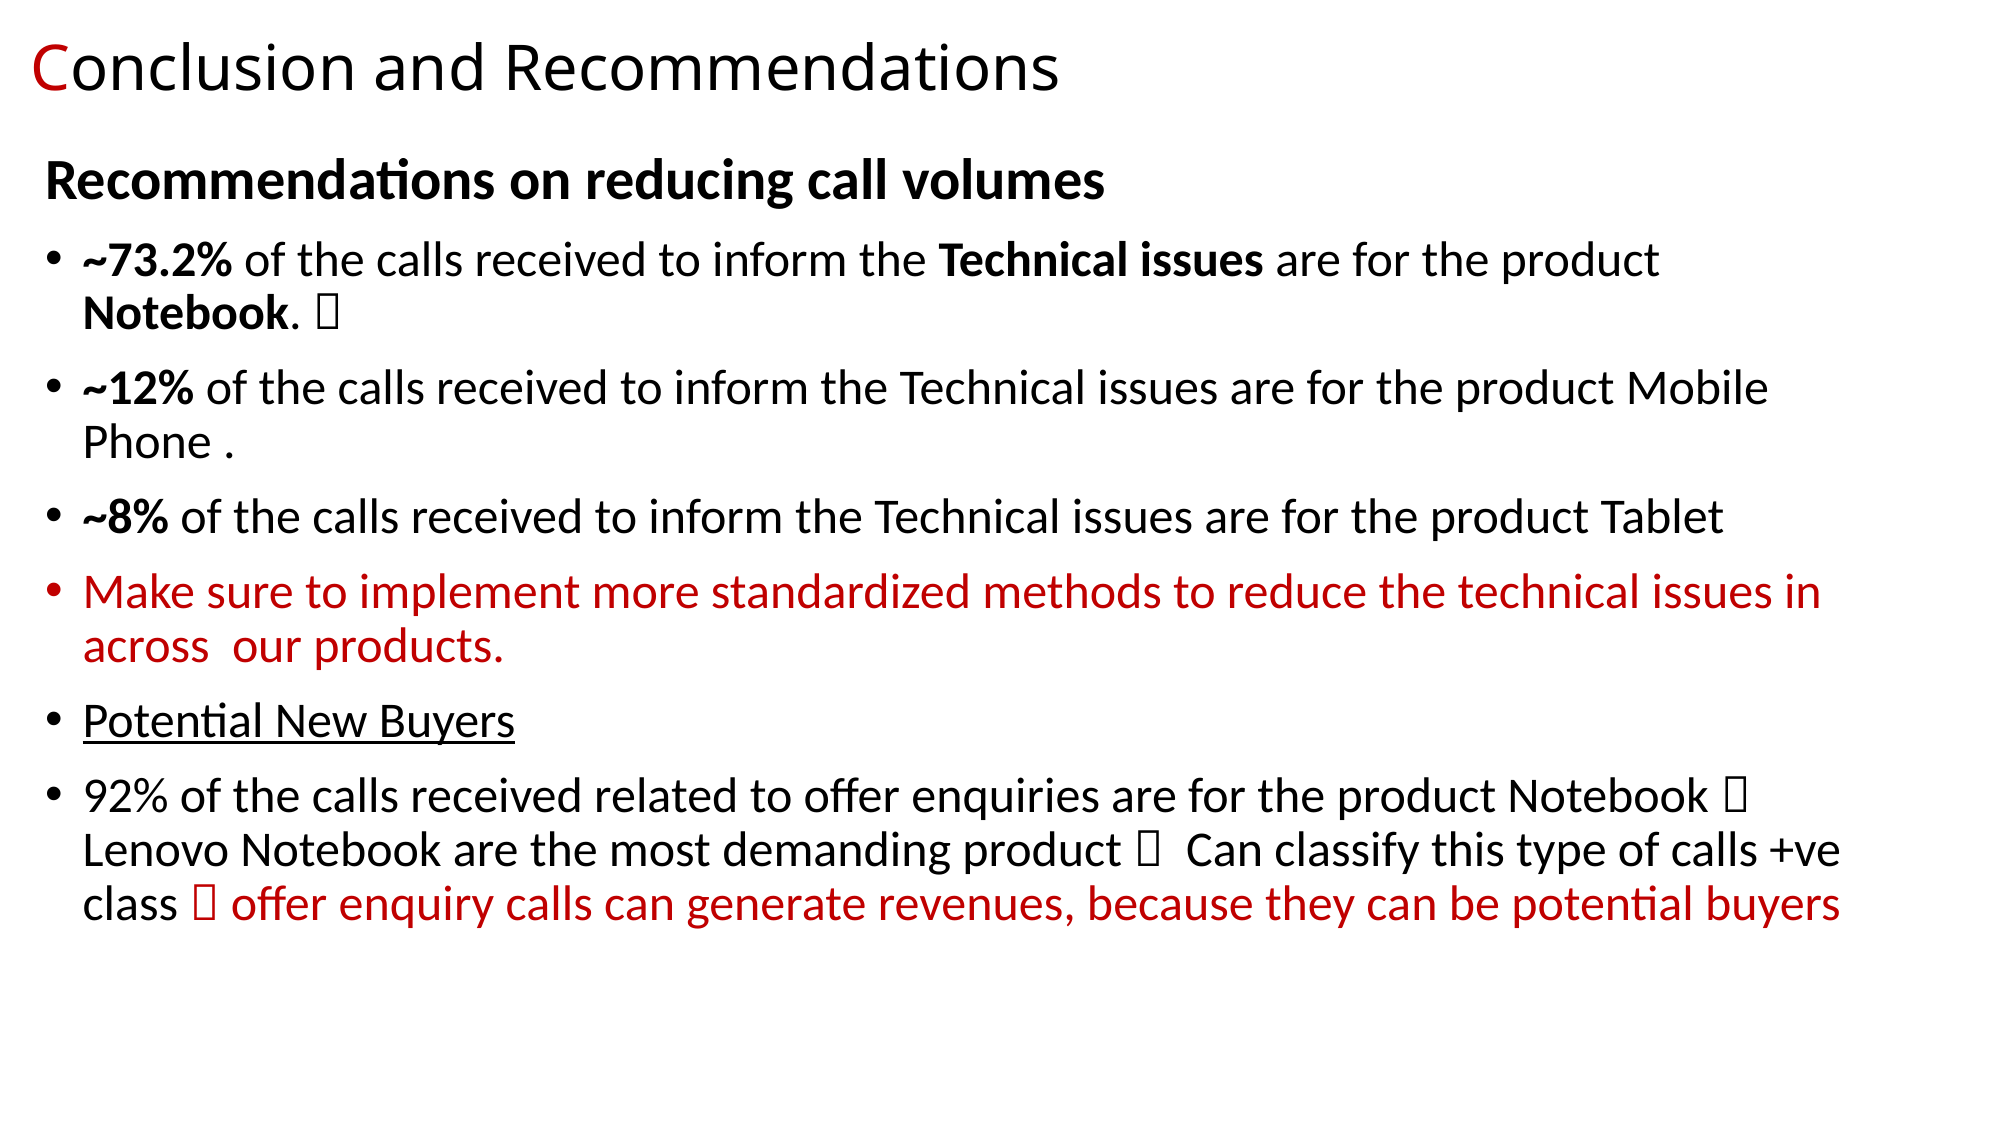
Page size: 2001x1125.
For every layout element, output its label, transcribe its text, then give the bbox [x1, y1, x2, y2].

list Recommendations on reducing call volumes ~73.2% of the calls received to inform the Technical issues are for the product Notebook.  ~12% of the calls received to inform the Technical issues are for the product Mobile Phone . ~8% of the calls received to inform the Technical issues are for the product Tablet Make sure to implement more standardized methods to reduce the technical issues in across our products. Potential New Buyers 92% of the calls received related to offer enquiries are for the product Notebook  Lenovo Notebook are the most demanding product  Can classify this type of calls +ve class  offer enquiry calls can generate revenues, because they can be potential buyers [30, 141, 1863, 1014]
title Conclusion and Recommendations [15, 28, 1565, 112]
